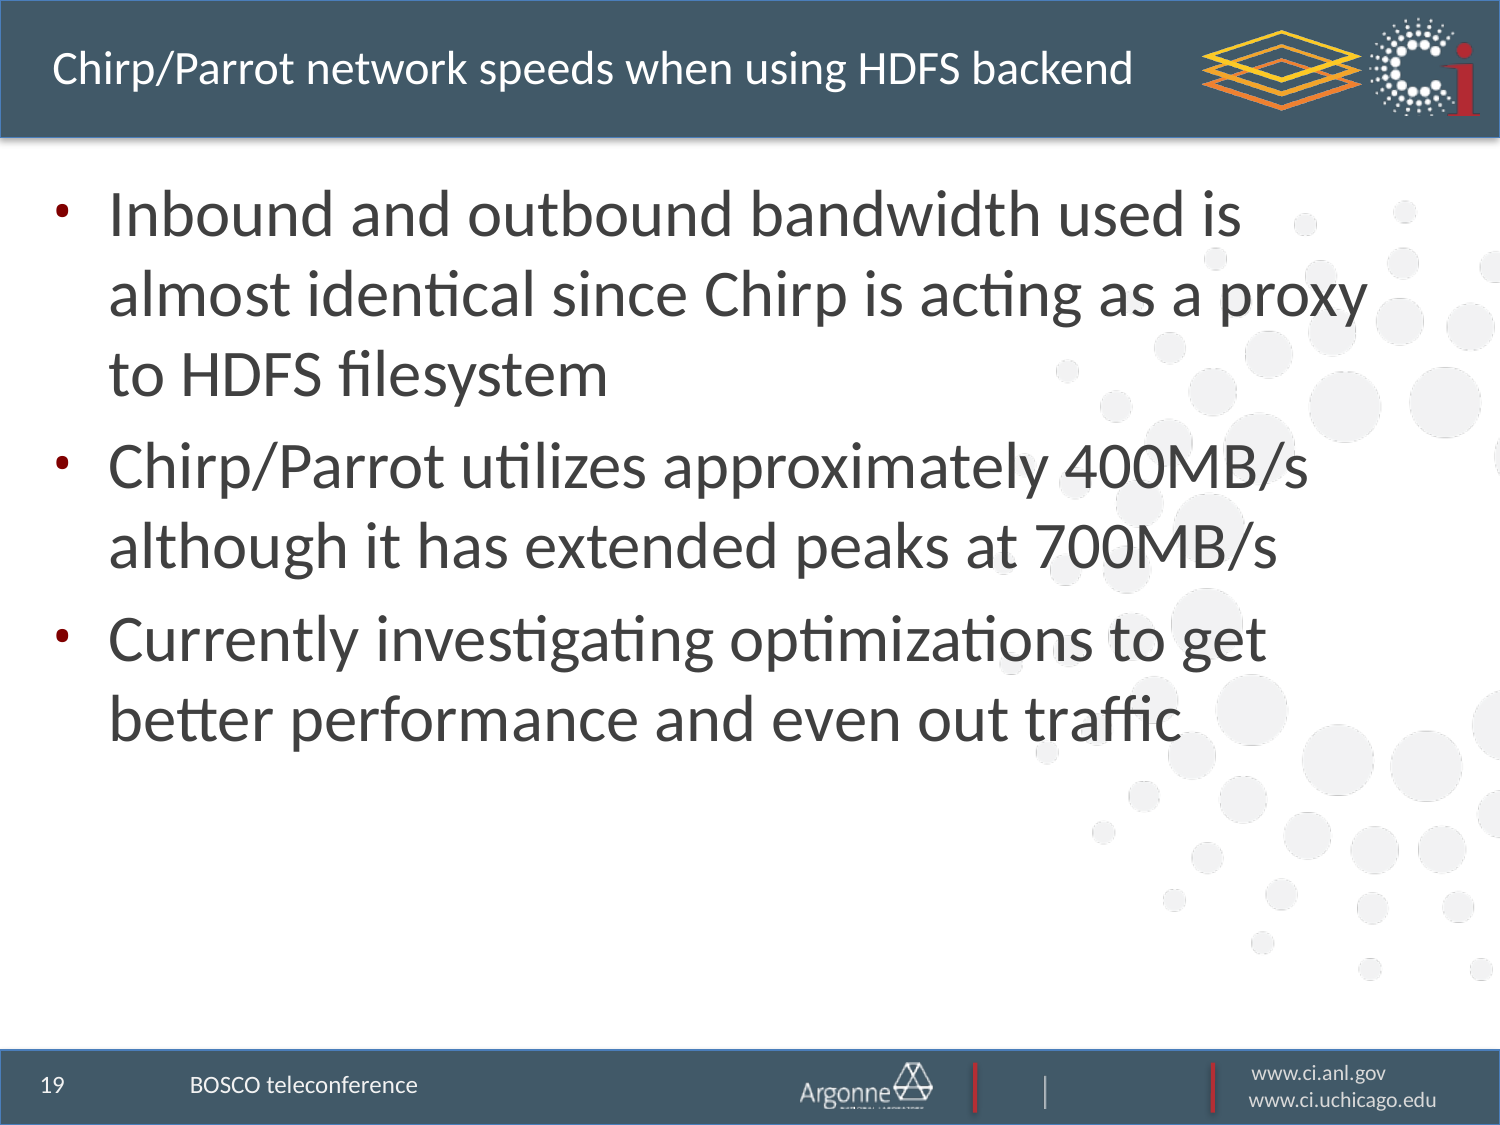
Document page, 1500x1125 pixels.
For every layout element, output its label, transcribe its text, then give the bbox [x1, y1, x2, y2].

picture [1202, 30, 1370, 116]
title Chirp/Parrot network speeds when using HDFS backend [37, 0, 1202, 138]
footer BOSCO teleconference [174, 1060, 775, 1107]
list Inbound and outbound bandwidth used is almost identical since Chirp is acting as a proxy to HDFS filesystem Chirp/Parrot utilizes approximately 400MB/s although it has extended peaks at 700MB/s Currently investigating optimizations to get better performance and even out traffic [37, 162, 1441, 1025]
